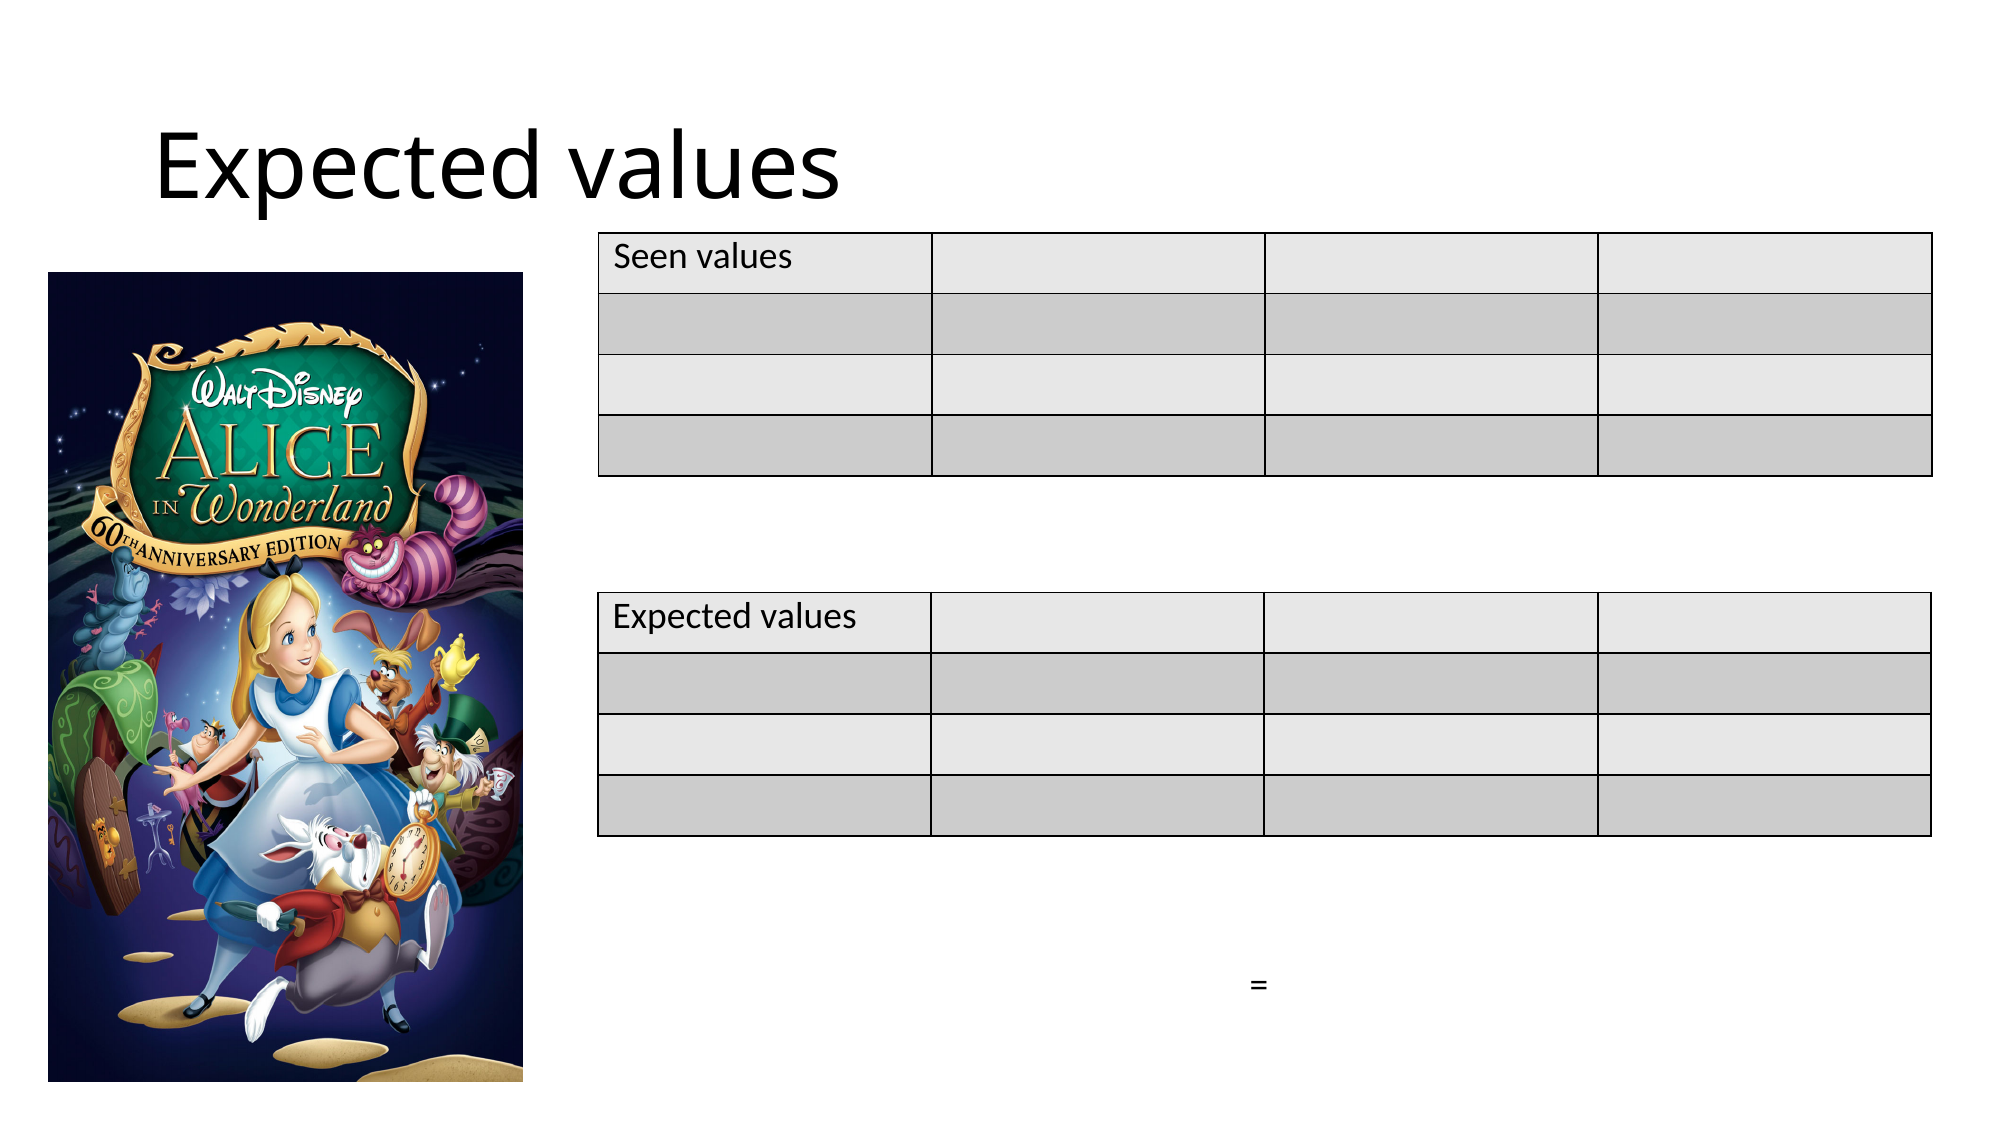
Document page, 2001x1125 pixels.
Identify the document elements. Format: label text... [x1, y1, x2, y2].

title Expected values [137, 59, 1863, 278]
picture [48, 272, 523, 1082]
